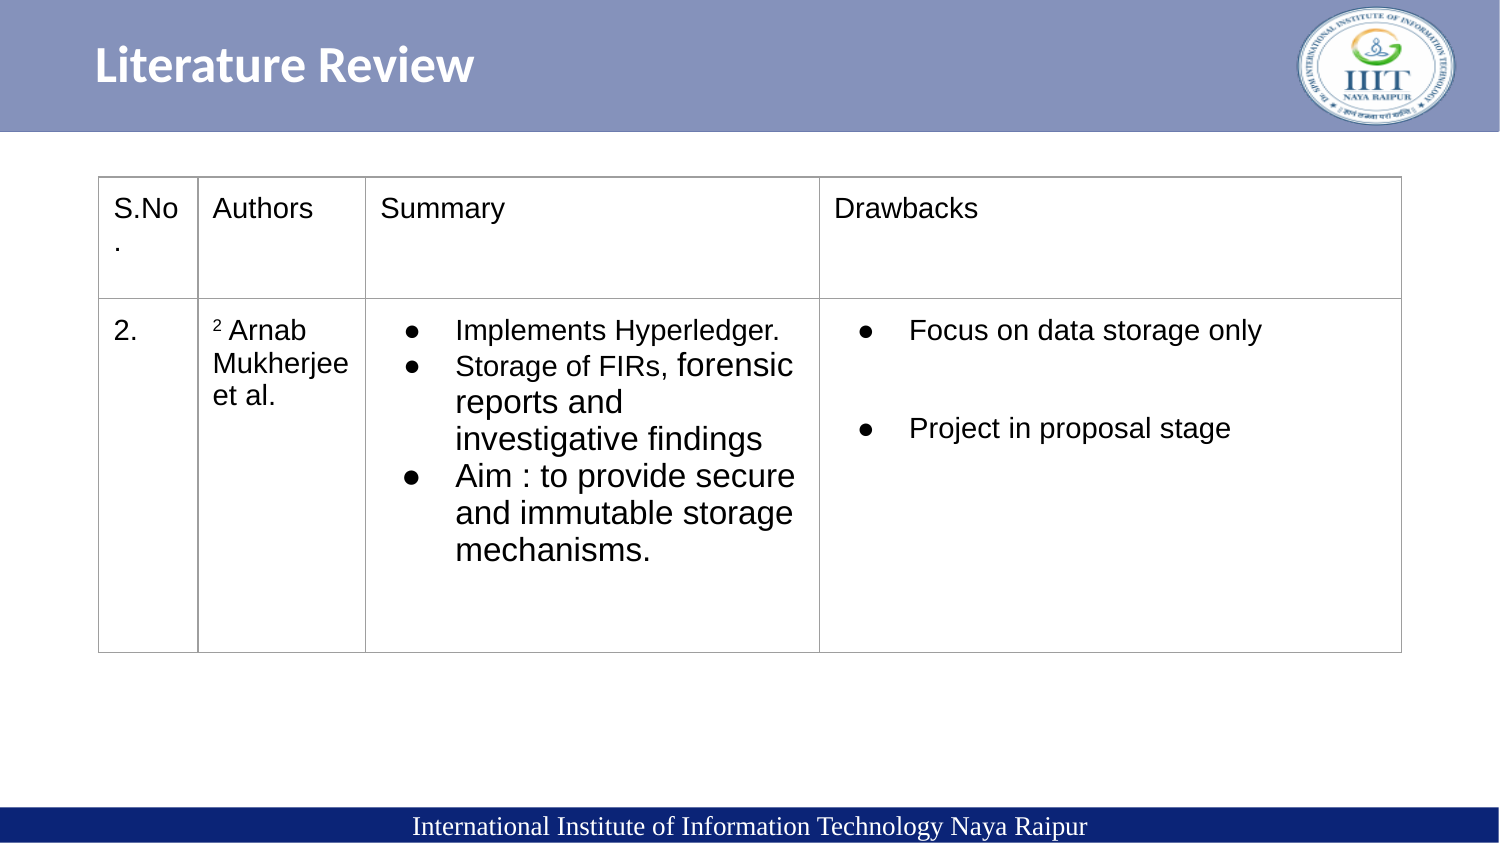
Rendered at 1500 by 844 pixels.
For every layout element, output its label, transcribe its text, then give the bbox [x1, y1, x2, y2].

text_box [0, 0, 1500, 790]
footer International Institute of Information Technology Naya Raipur [407, 806, 1138, 844]
text_box [0, 807, 407, 843]
text_box [1138, 807, 1499, 843]
